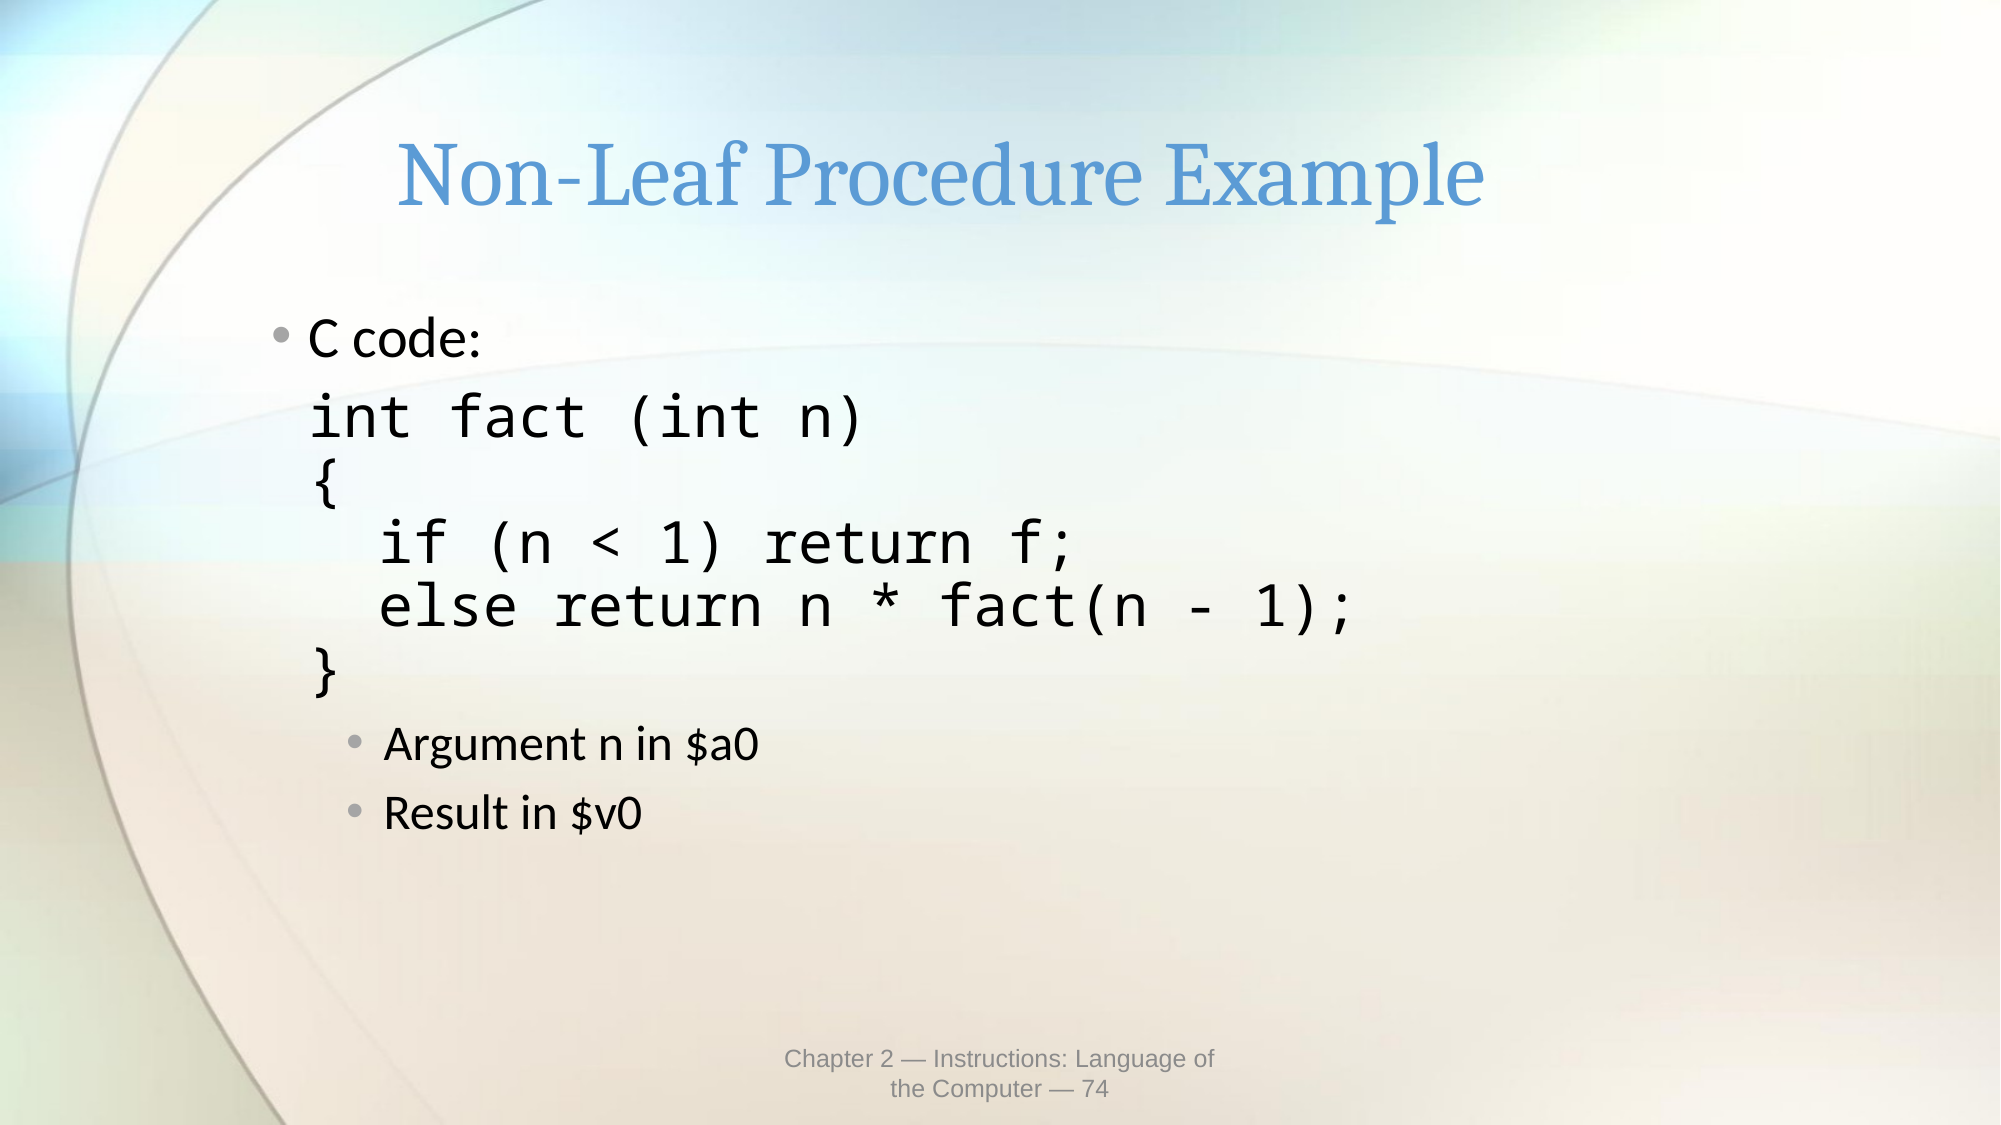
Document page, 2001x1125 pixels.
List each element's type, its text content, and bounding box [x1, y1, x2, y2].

footer Chapter 2 — Instructions: Language of the Computer — 74 [762, 1042, 1238, 1103]
list C code: int fact (int n) { if (n < 1) return f; else return n * fact(n - 1); } Argument n in $a0 Result in $v0 [256, 299, 1863, 1014]
title Non-Leaf Procedure Example [381, 59, 1863, 278]
picture [0, 0, 2001, 1125]
